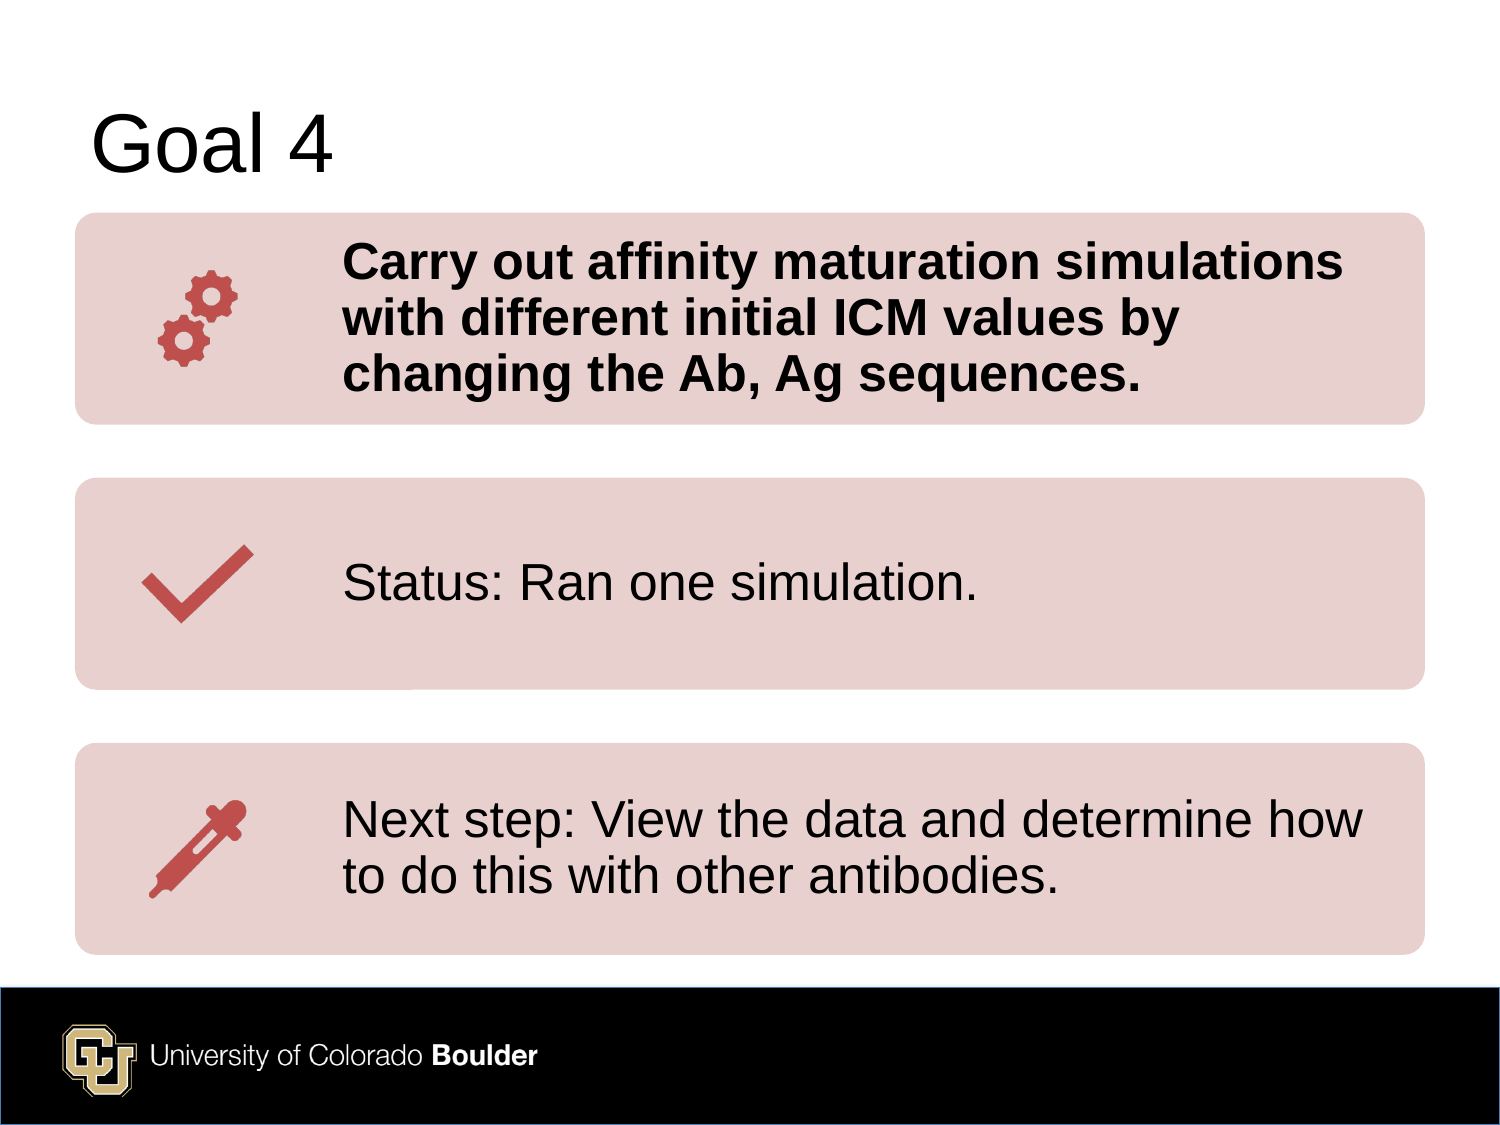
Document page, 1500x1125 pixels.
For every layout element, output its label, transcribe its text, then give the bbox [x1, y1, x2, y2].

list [74, 212, 1426, 956]
title Goal 4 [75, 45, 1425, 211]
